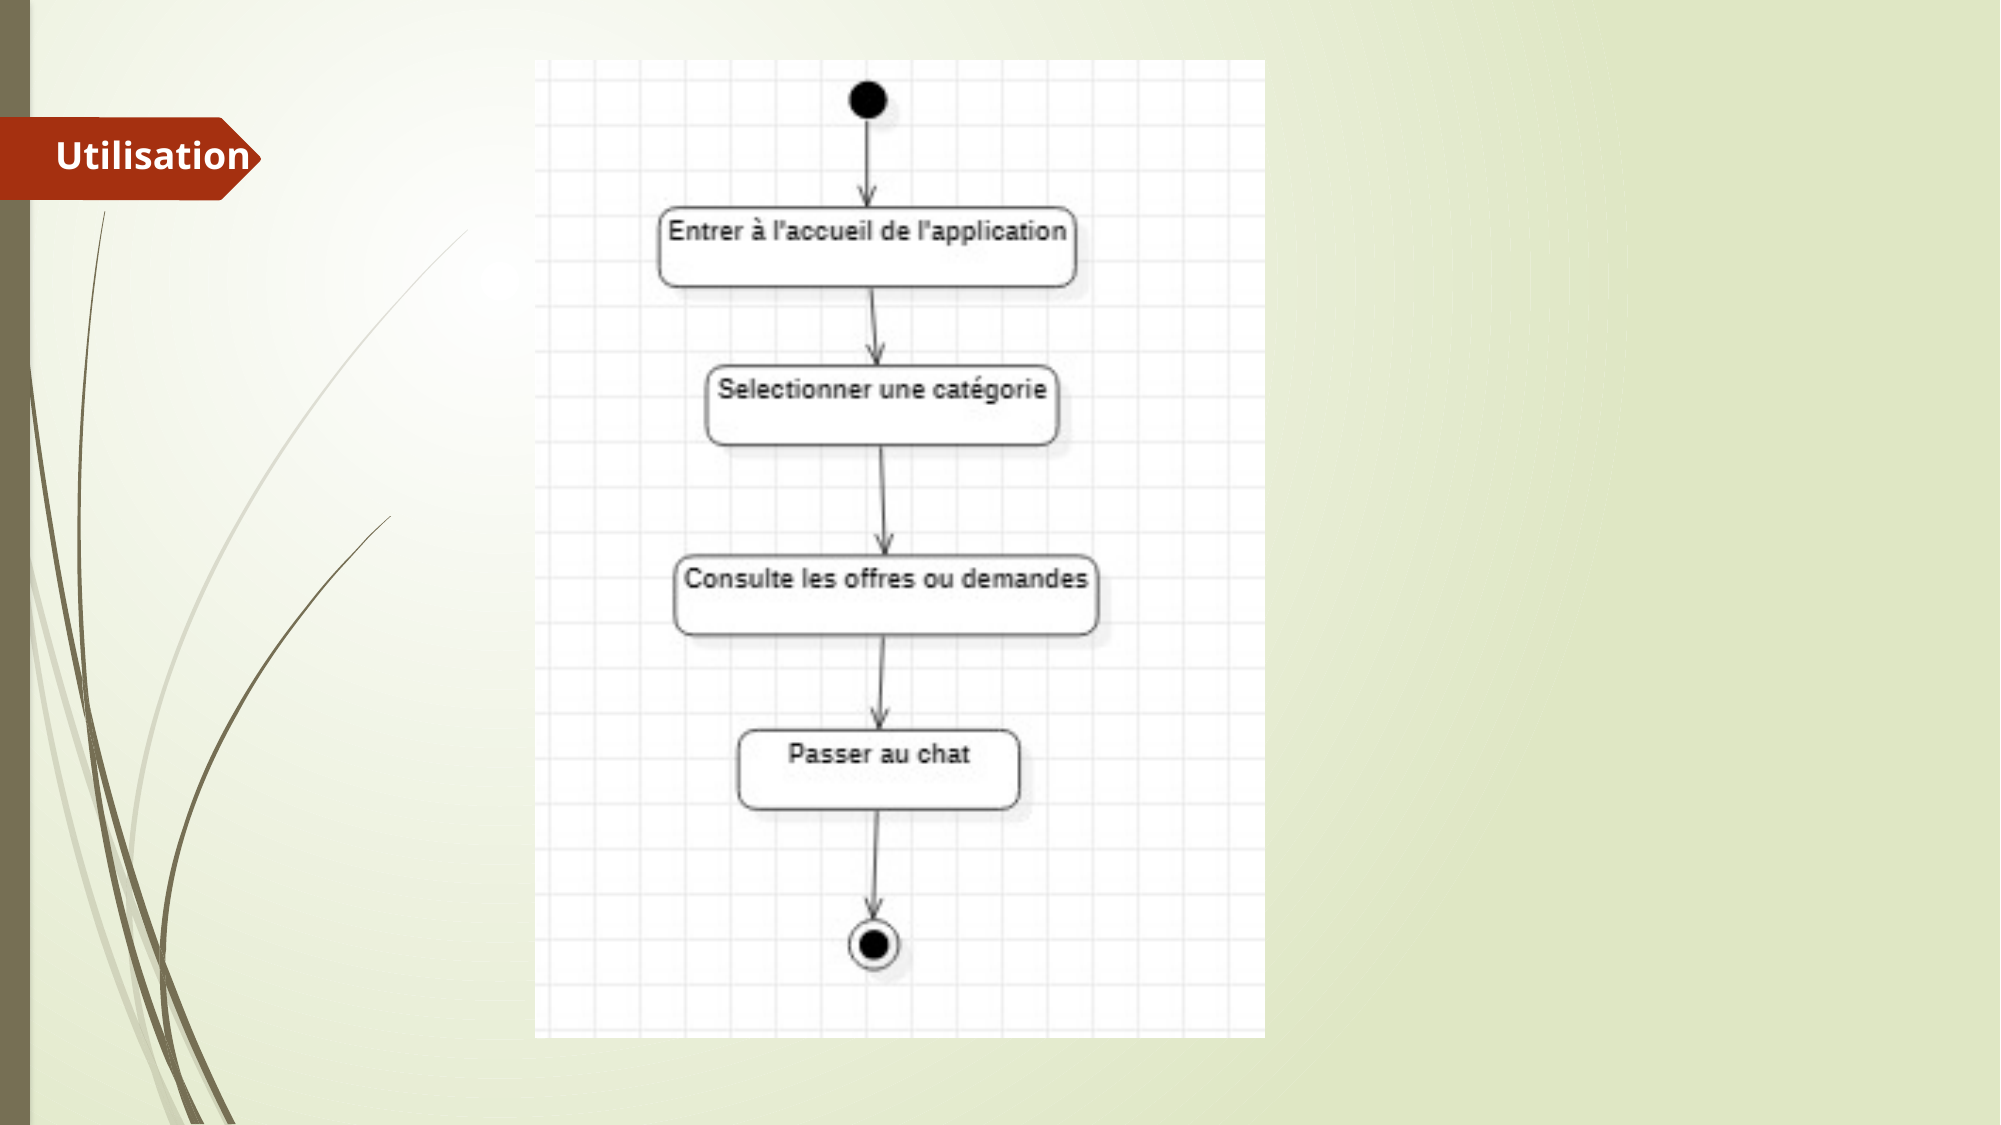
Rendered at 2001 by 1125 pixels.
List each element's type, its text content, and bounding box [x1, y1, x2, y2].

text_box Utilisation [0, 4, 885, 185]
picture [535, 60, 1265, 1038]
